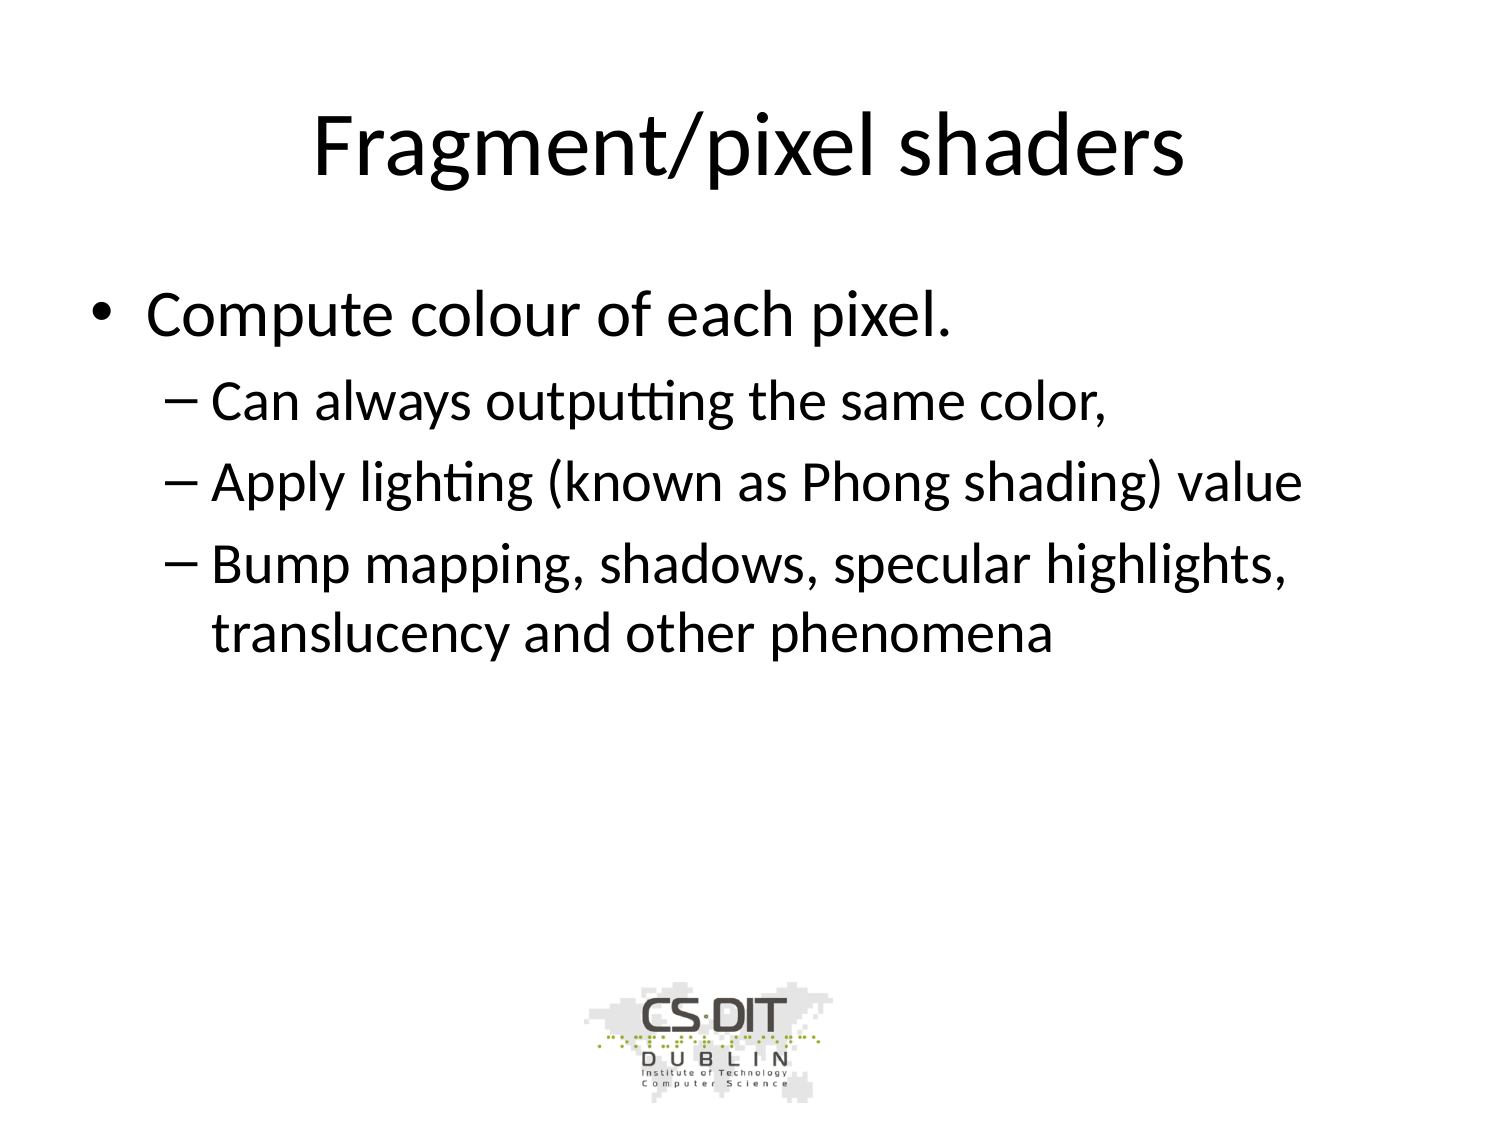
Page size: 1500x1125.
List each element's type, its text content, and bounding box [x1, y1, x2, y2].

picture [584, 1005, 833, 1103]
list Compute colour of each pixel. Can always outputting the same color, Apply lighting (known as Phong shading) value Bump mapping, shadows, specular highlights, translucency and other phenomena [75, 262, 1425, 1005]
title Fragment/pixel shaders [75, 45, 1425, 233]
